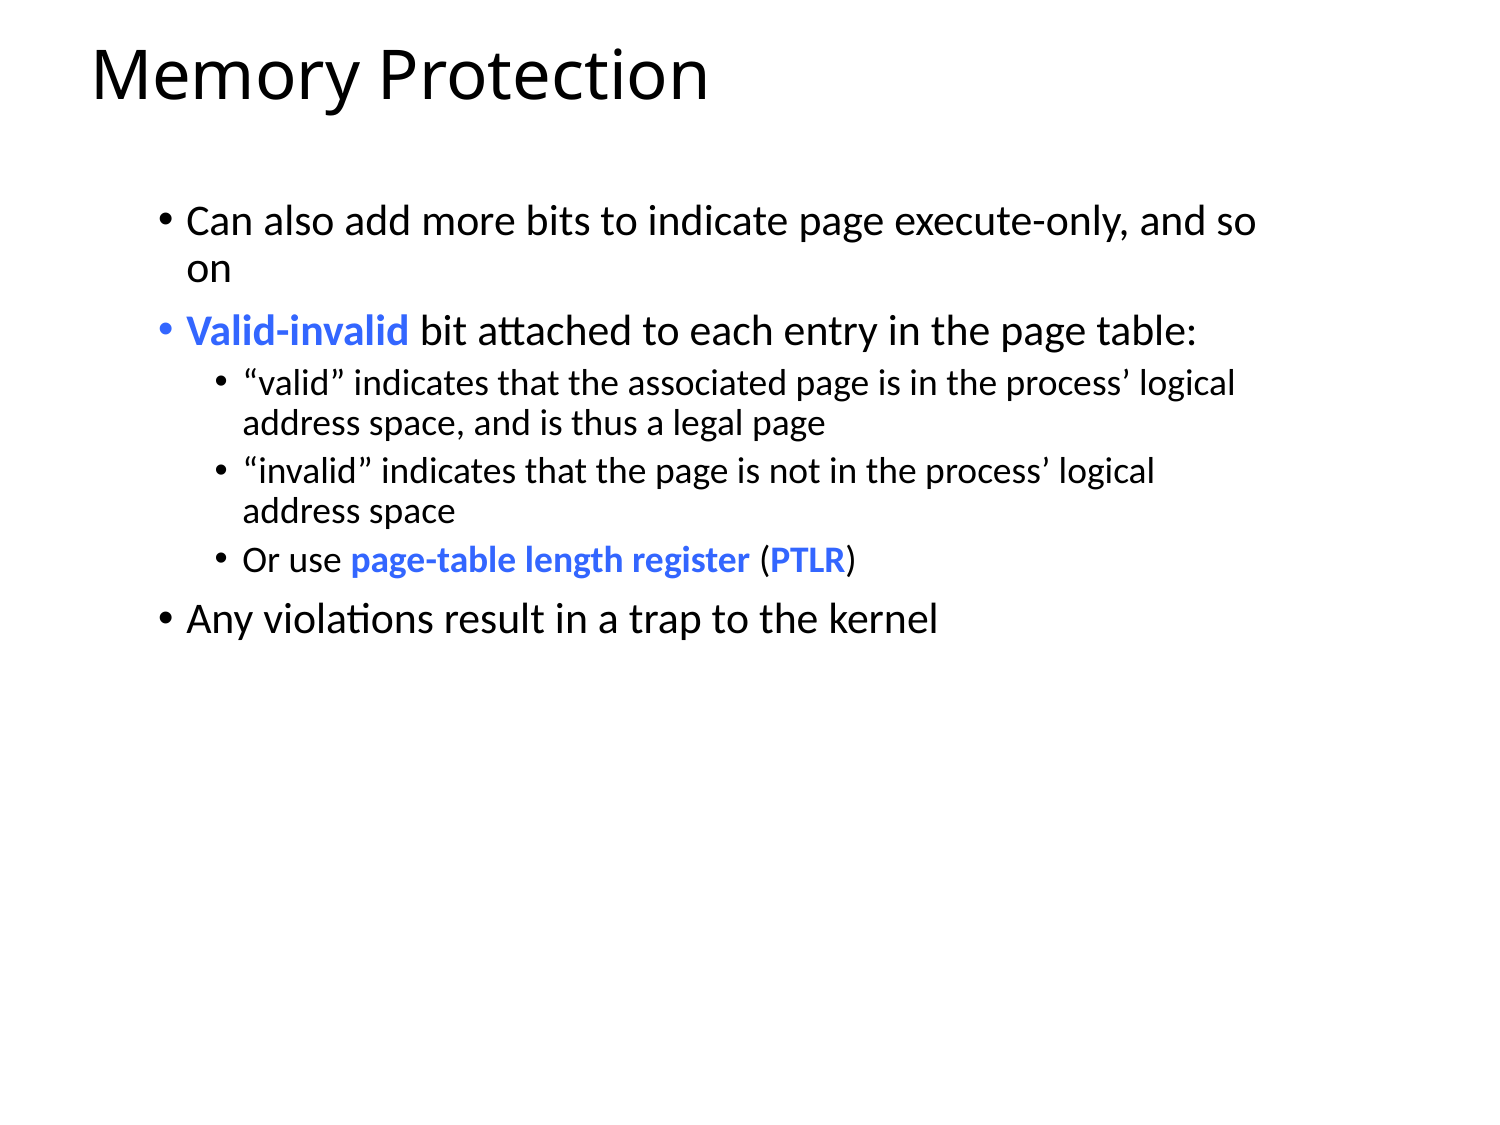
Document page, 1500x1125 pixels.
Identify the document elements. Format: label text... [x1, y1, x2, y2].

title Memory Protection [75, 29, 1425, 125]
list Can also add more bits to indicate page execute-only, and so on Valid-invalid bit attached to each entry in the page table: “valid” indicates that the associated page is in the process’ logical address space, and is thus a legal page “invalid” indicates that the page is not in the process’ logical address space Or use page-table length register (PTLR) Any violations result in a trap to the kernel [143, 189, 1282, 923]
